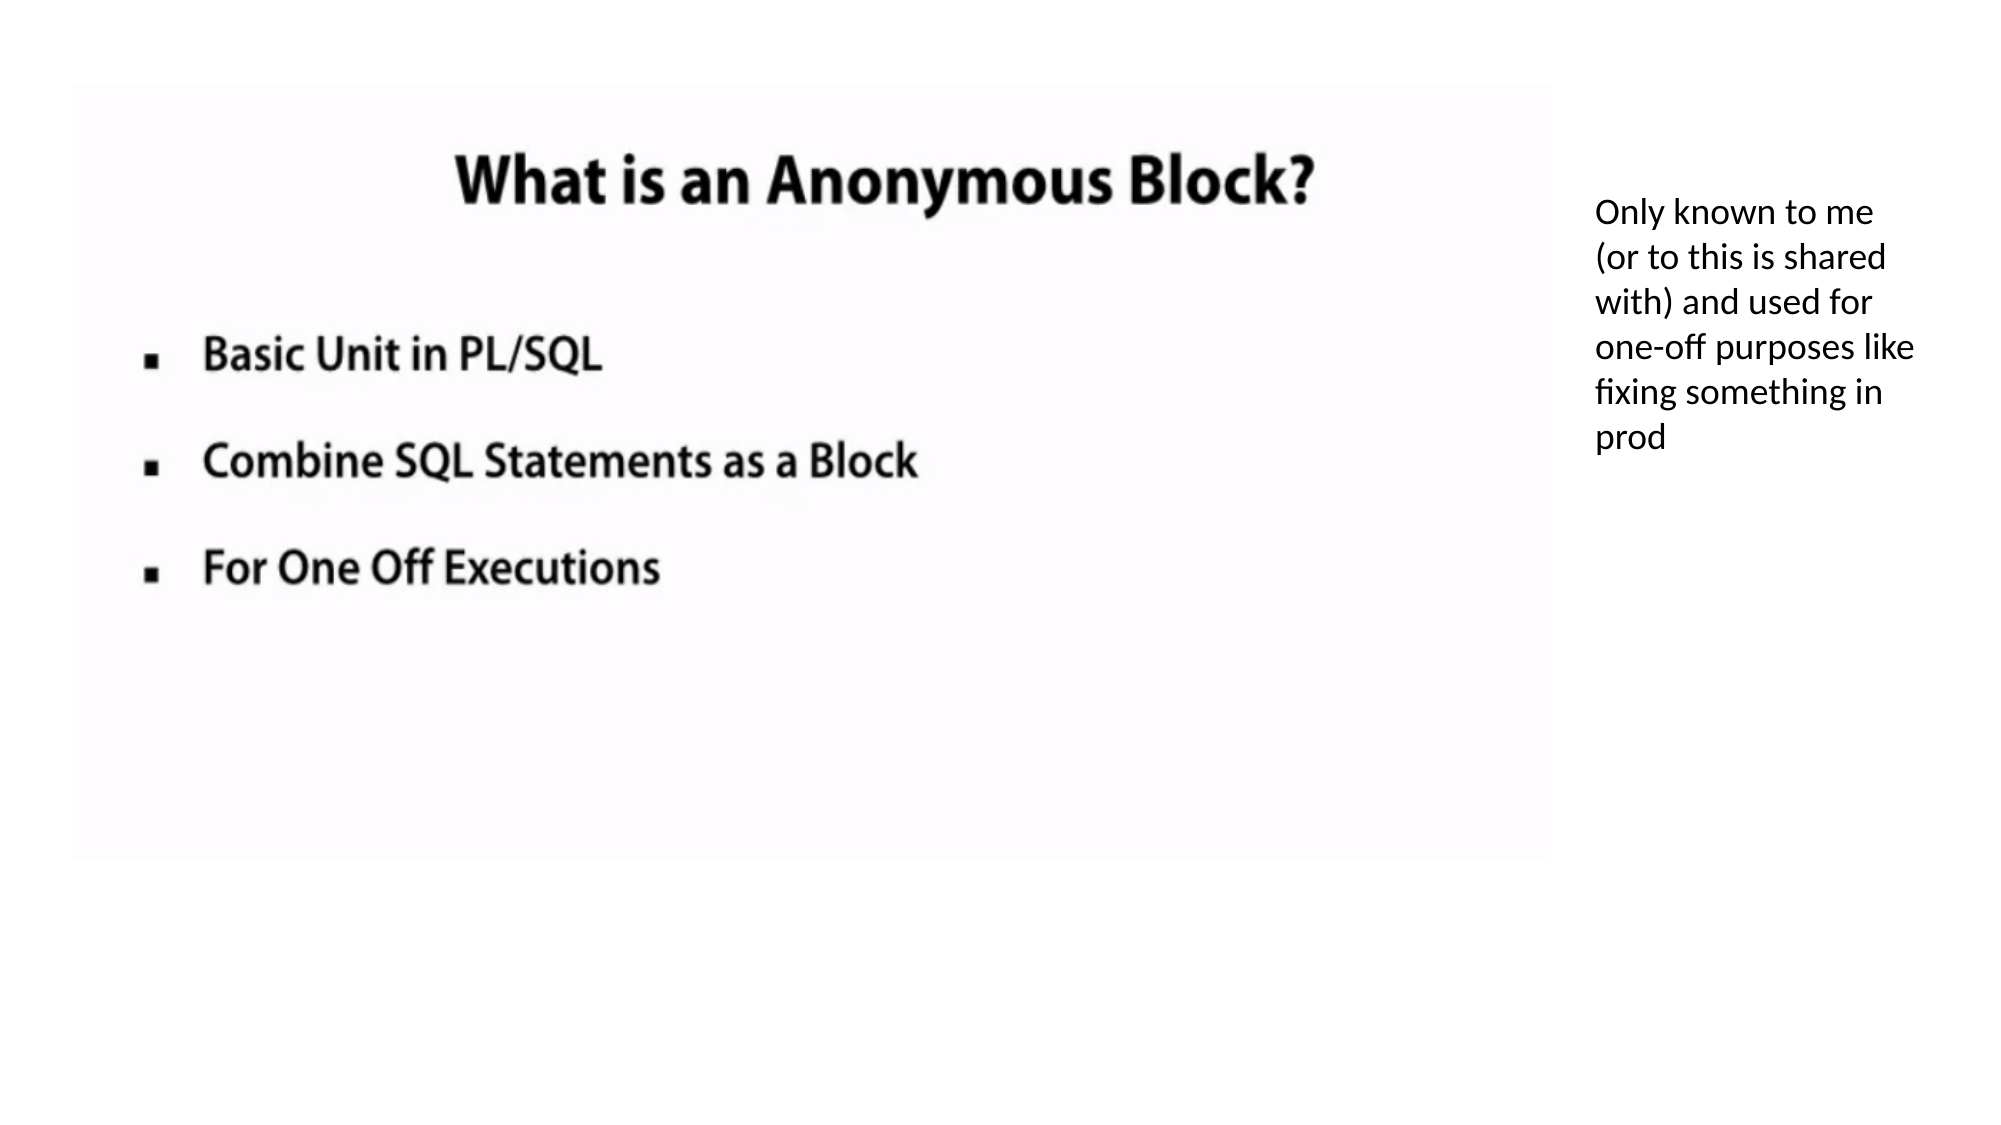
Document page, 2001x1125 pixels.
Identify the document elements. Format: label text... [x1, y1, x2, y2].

picture [72, 83, 1551, 862]
text_box Only known to me (or to this is shared with) and used for one-off purposes like fixing something in prod [1580, 179, 1940, 465]
